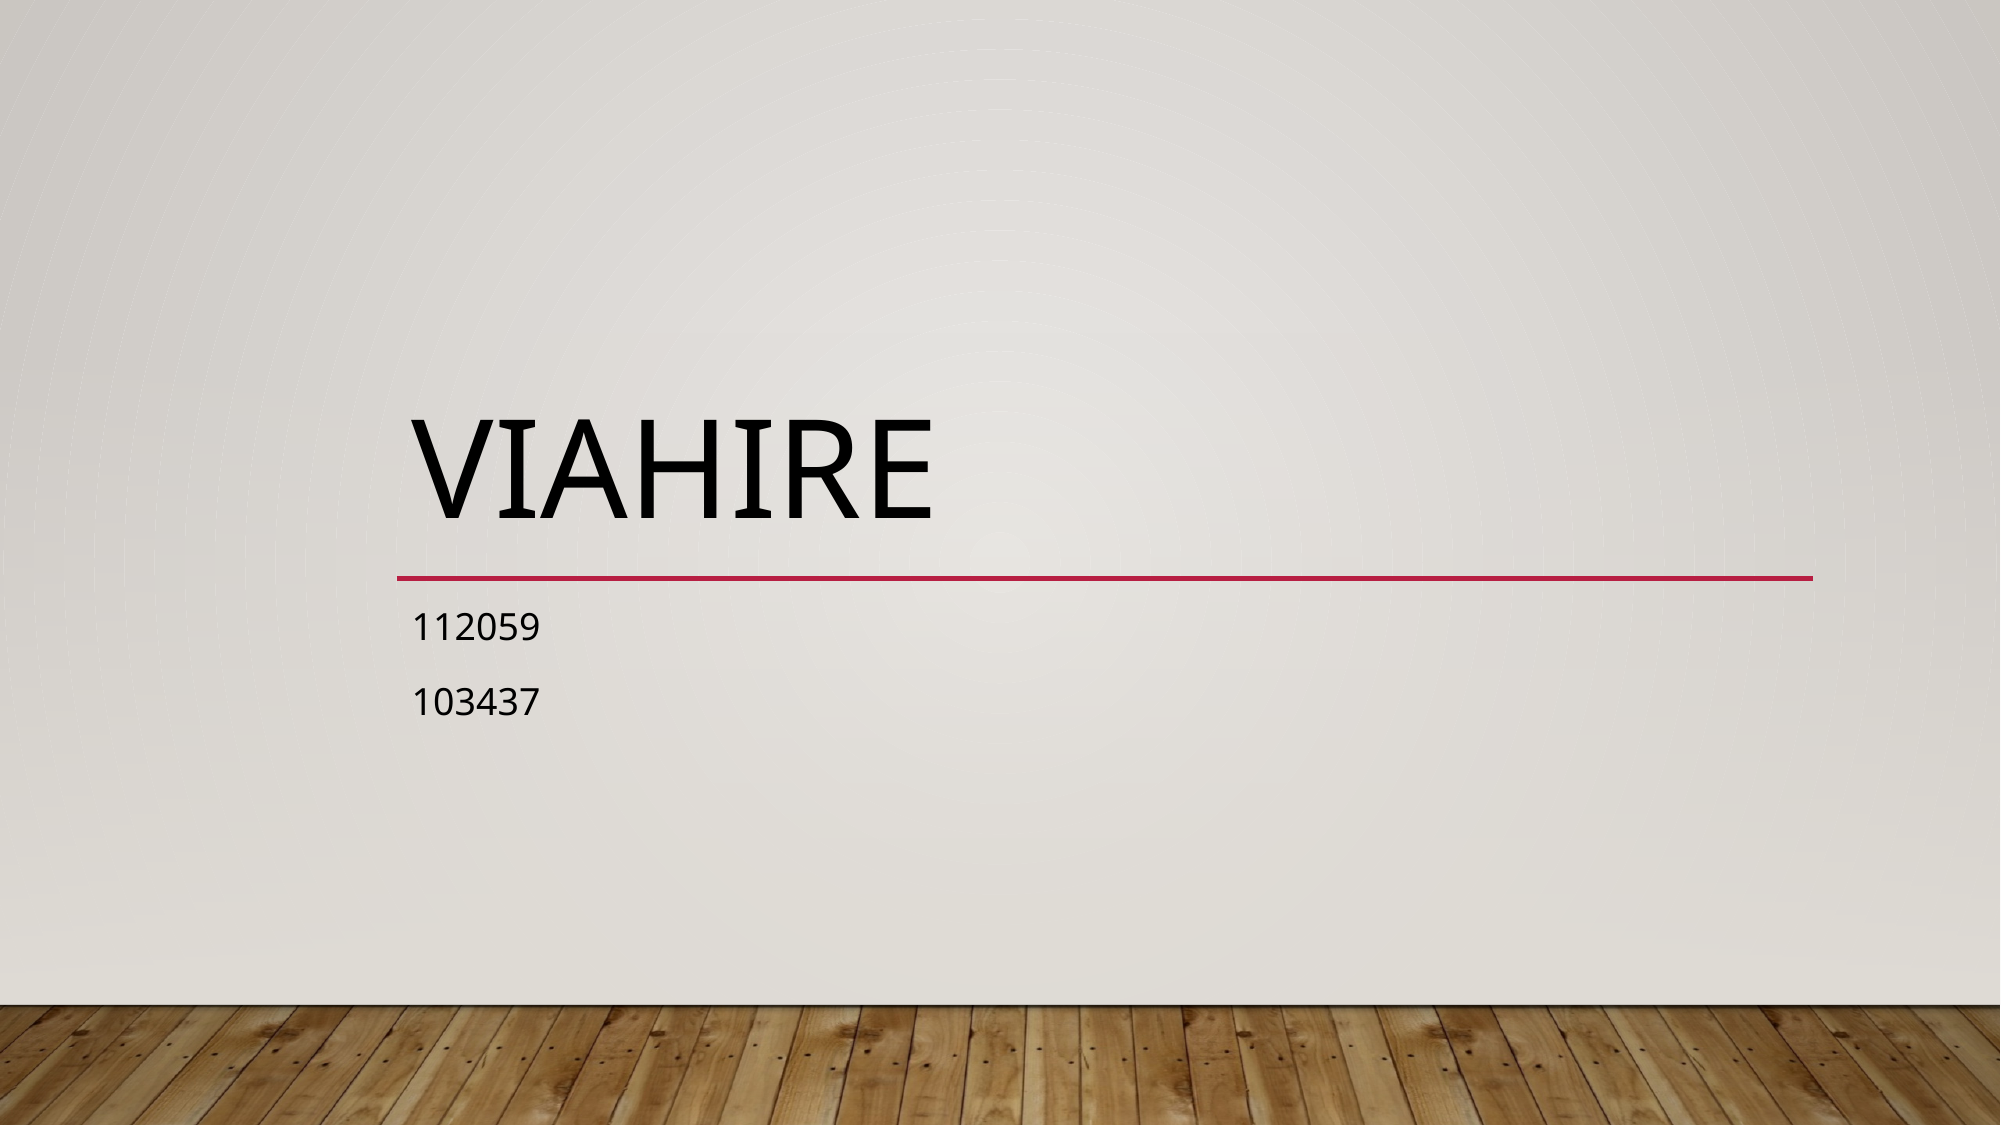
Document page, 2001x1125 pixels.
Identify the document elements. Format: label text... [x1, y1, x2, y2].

title VIAHIRE [396, 131, 1814, 549]
picture [0, 1005, 2000, 1125]
subtitle 112059 103437 [396, 579, 1814, 740]
